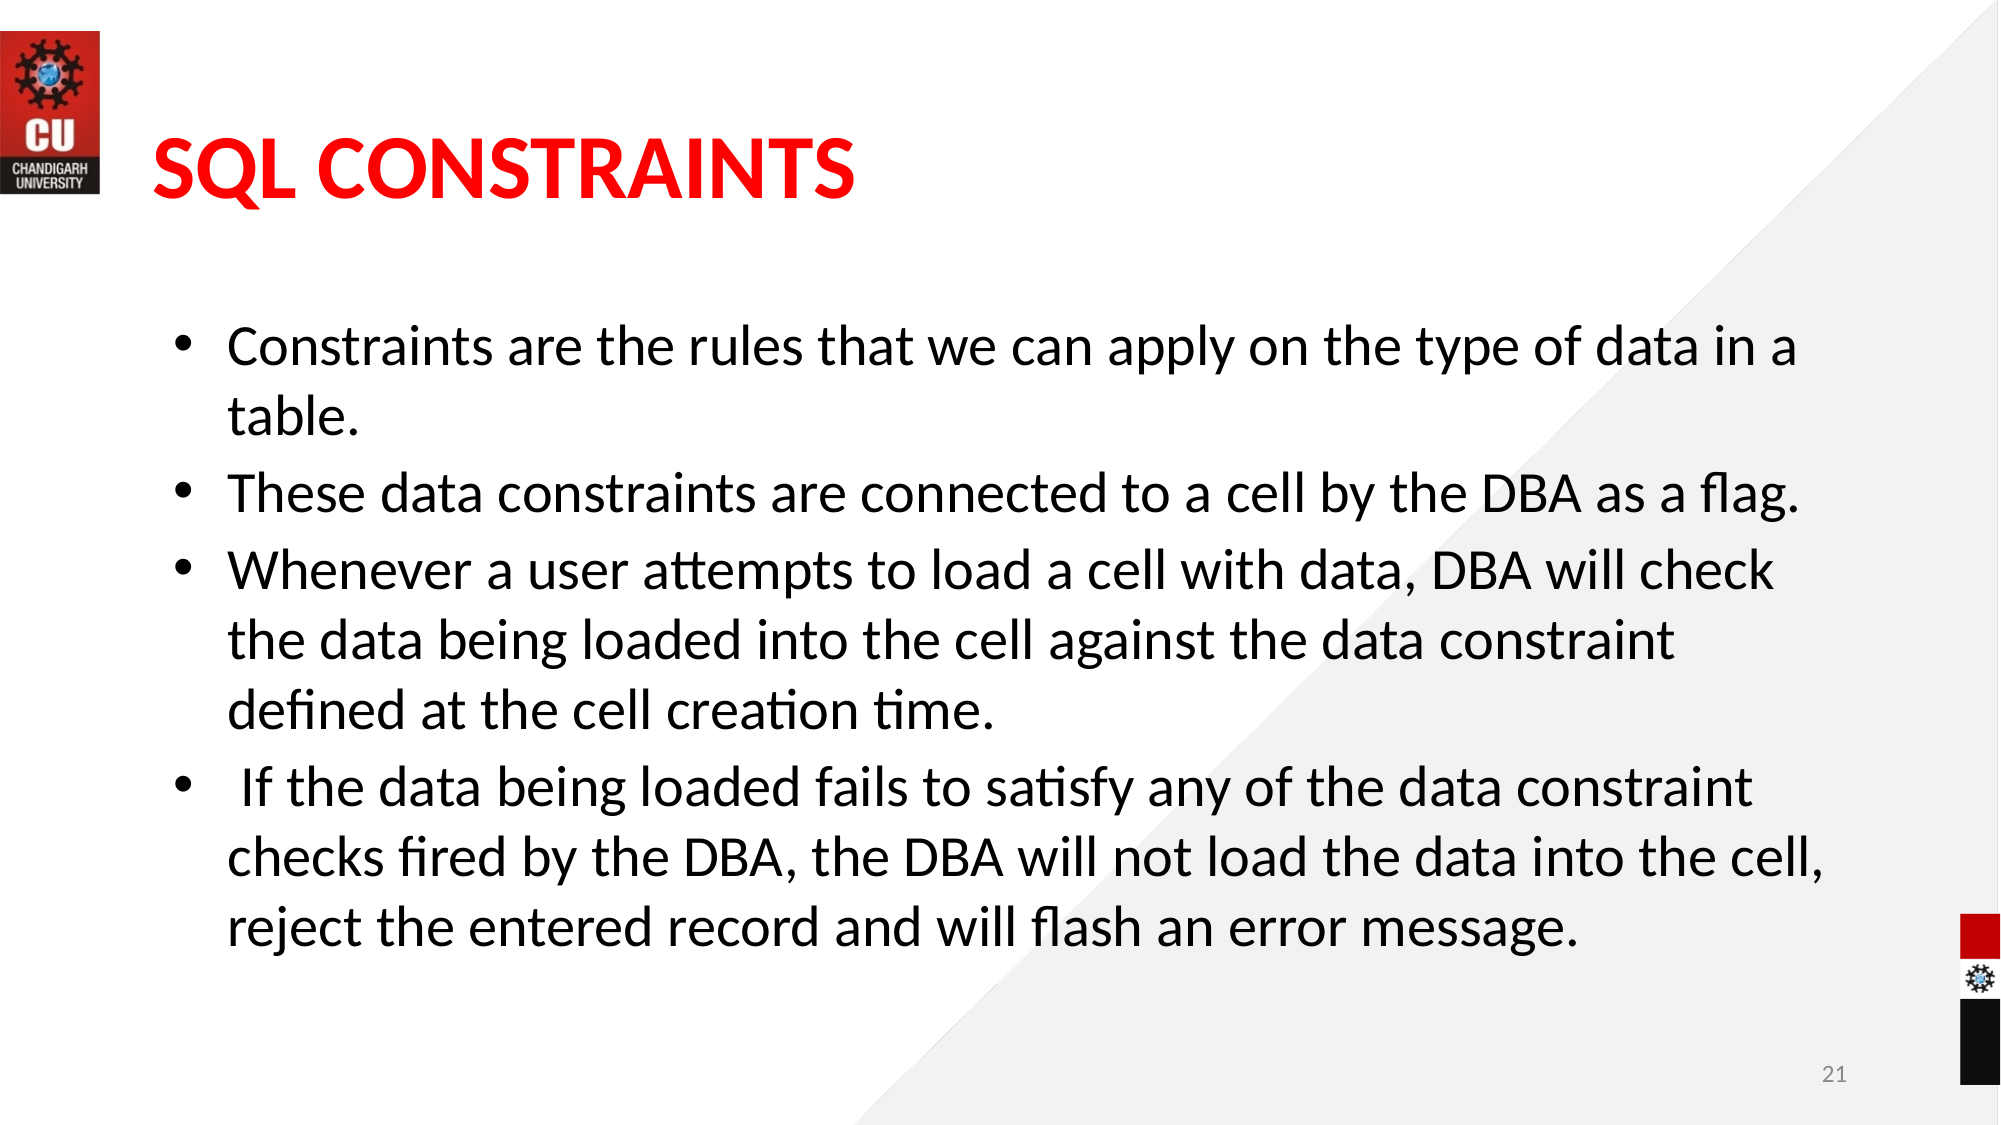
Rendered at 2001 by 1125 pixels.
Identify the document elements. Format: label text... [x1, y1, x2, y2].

list Constraints are the rules that we can apply on the type of data in a table. These data constraints are connected to a cell by the DBA as a flag. Whenever a user attempts to load a cell with data, DBA will check the data being loaded into the cell against the data constraint defined at the cell creation time. If the data being loaded fails to satisfy any of the data constraint checks fired by the DBA, the DBA will not load the data into the cell, reject the entered record and will flash an error message. [137, 299, 1863, 1014]
picture [0, 0, 2001, 1125]
title SQL CONSTRAINTS [137, 59, 1863, 278]
slide_number ‹#› [1412, 1042, 1863, 1103]
